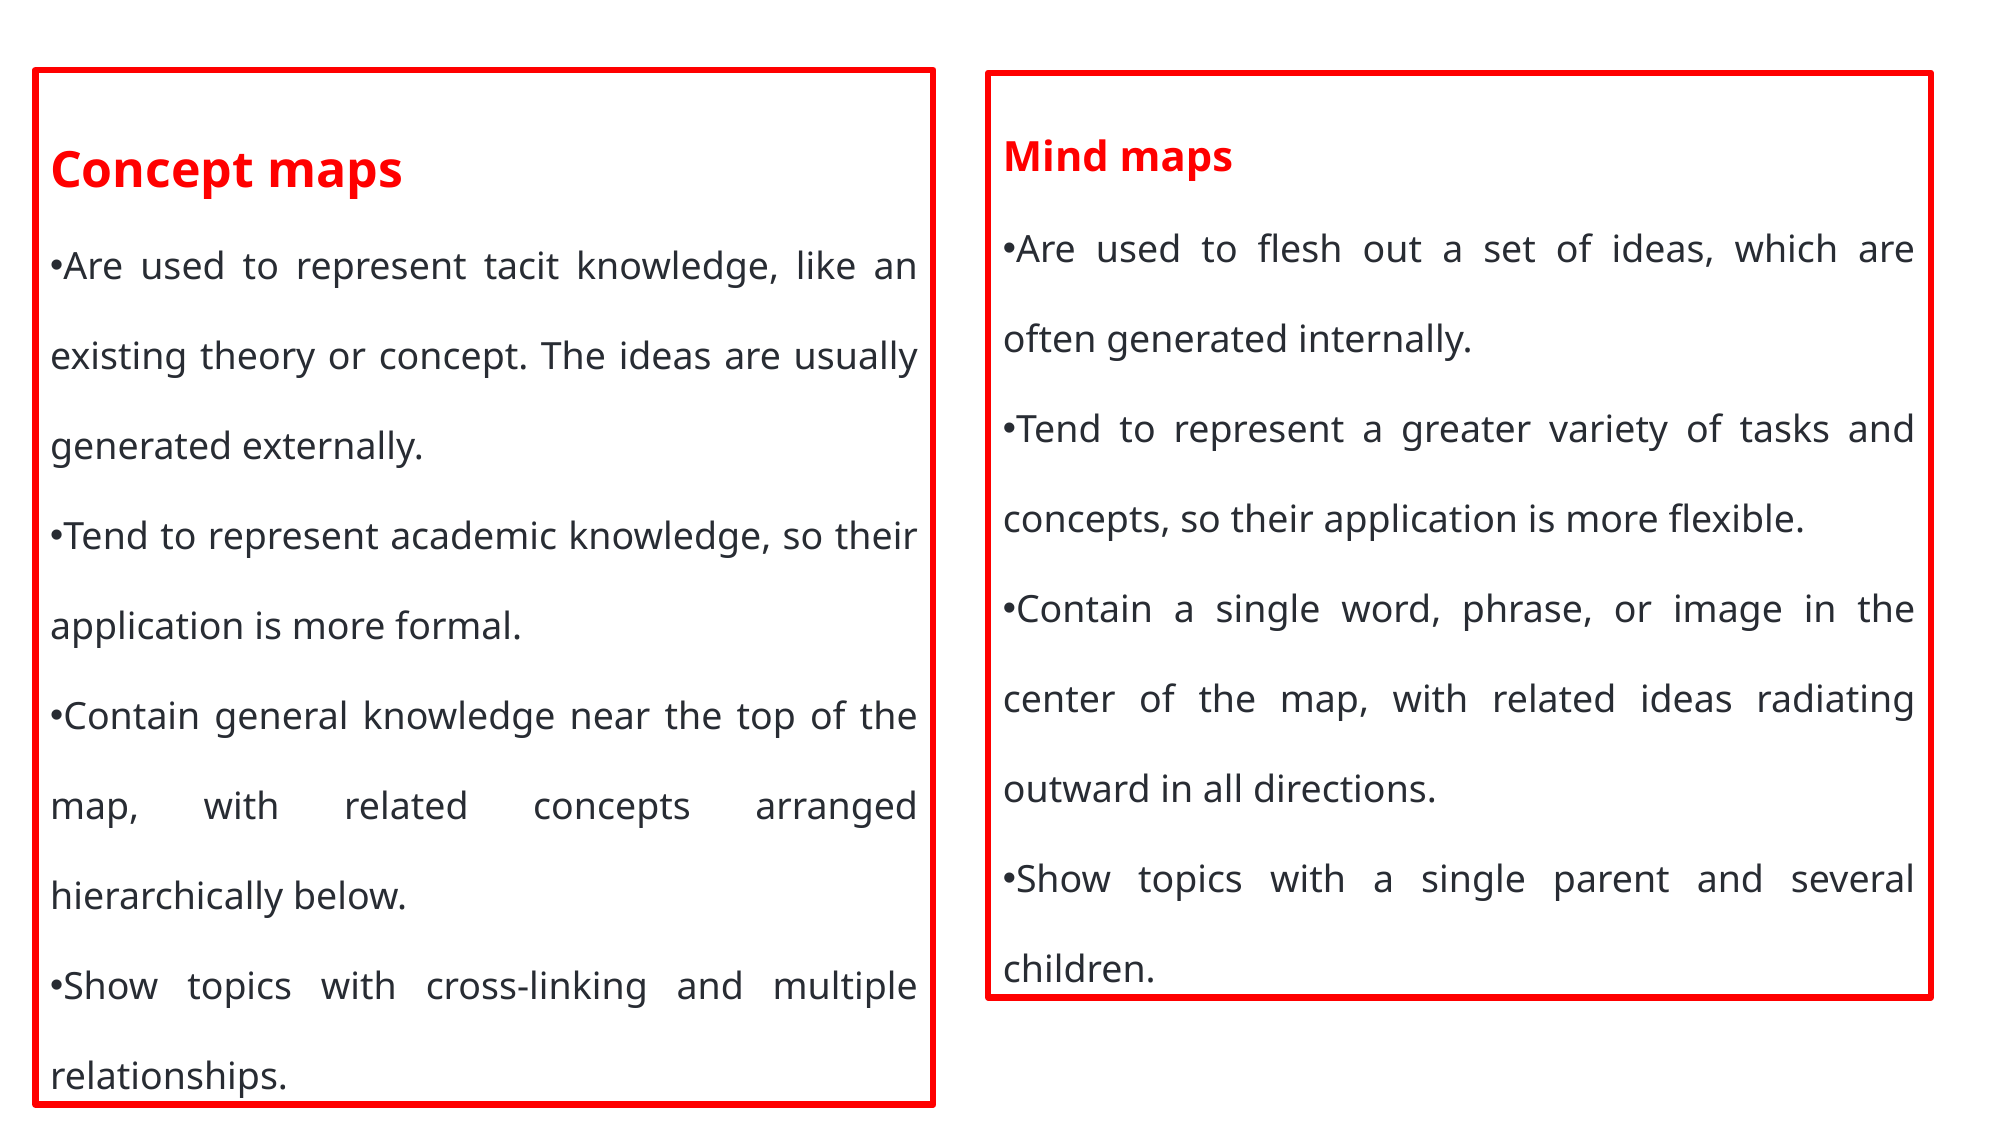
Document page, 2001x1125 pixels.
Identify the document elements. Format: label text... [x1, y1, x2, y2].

text_box Concept maps Are used to represent tacit knowledge, like an existing theory or concept. The ideas are usually generated externally. Tend to represent academic knowledge, so their application is more formal. Contain general knowledge near the top of the map, with related concepts arranged hierarchically below. Show topics with cross-linking and multiple relationships. [35, 69, 934, 1105]
text_box Mind maps Are used to flesh out a set of ideas, which are often generated internally. Tend to represent a greater variety of tasks and concepts, so their application is more flexible. Contain a single word, phrase, or image in the center of the map, with related ideas radiating outward in all directions. Show topics with a single parent and several children. [988, 72, 1931, 998]
